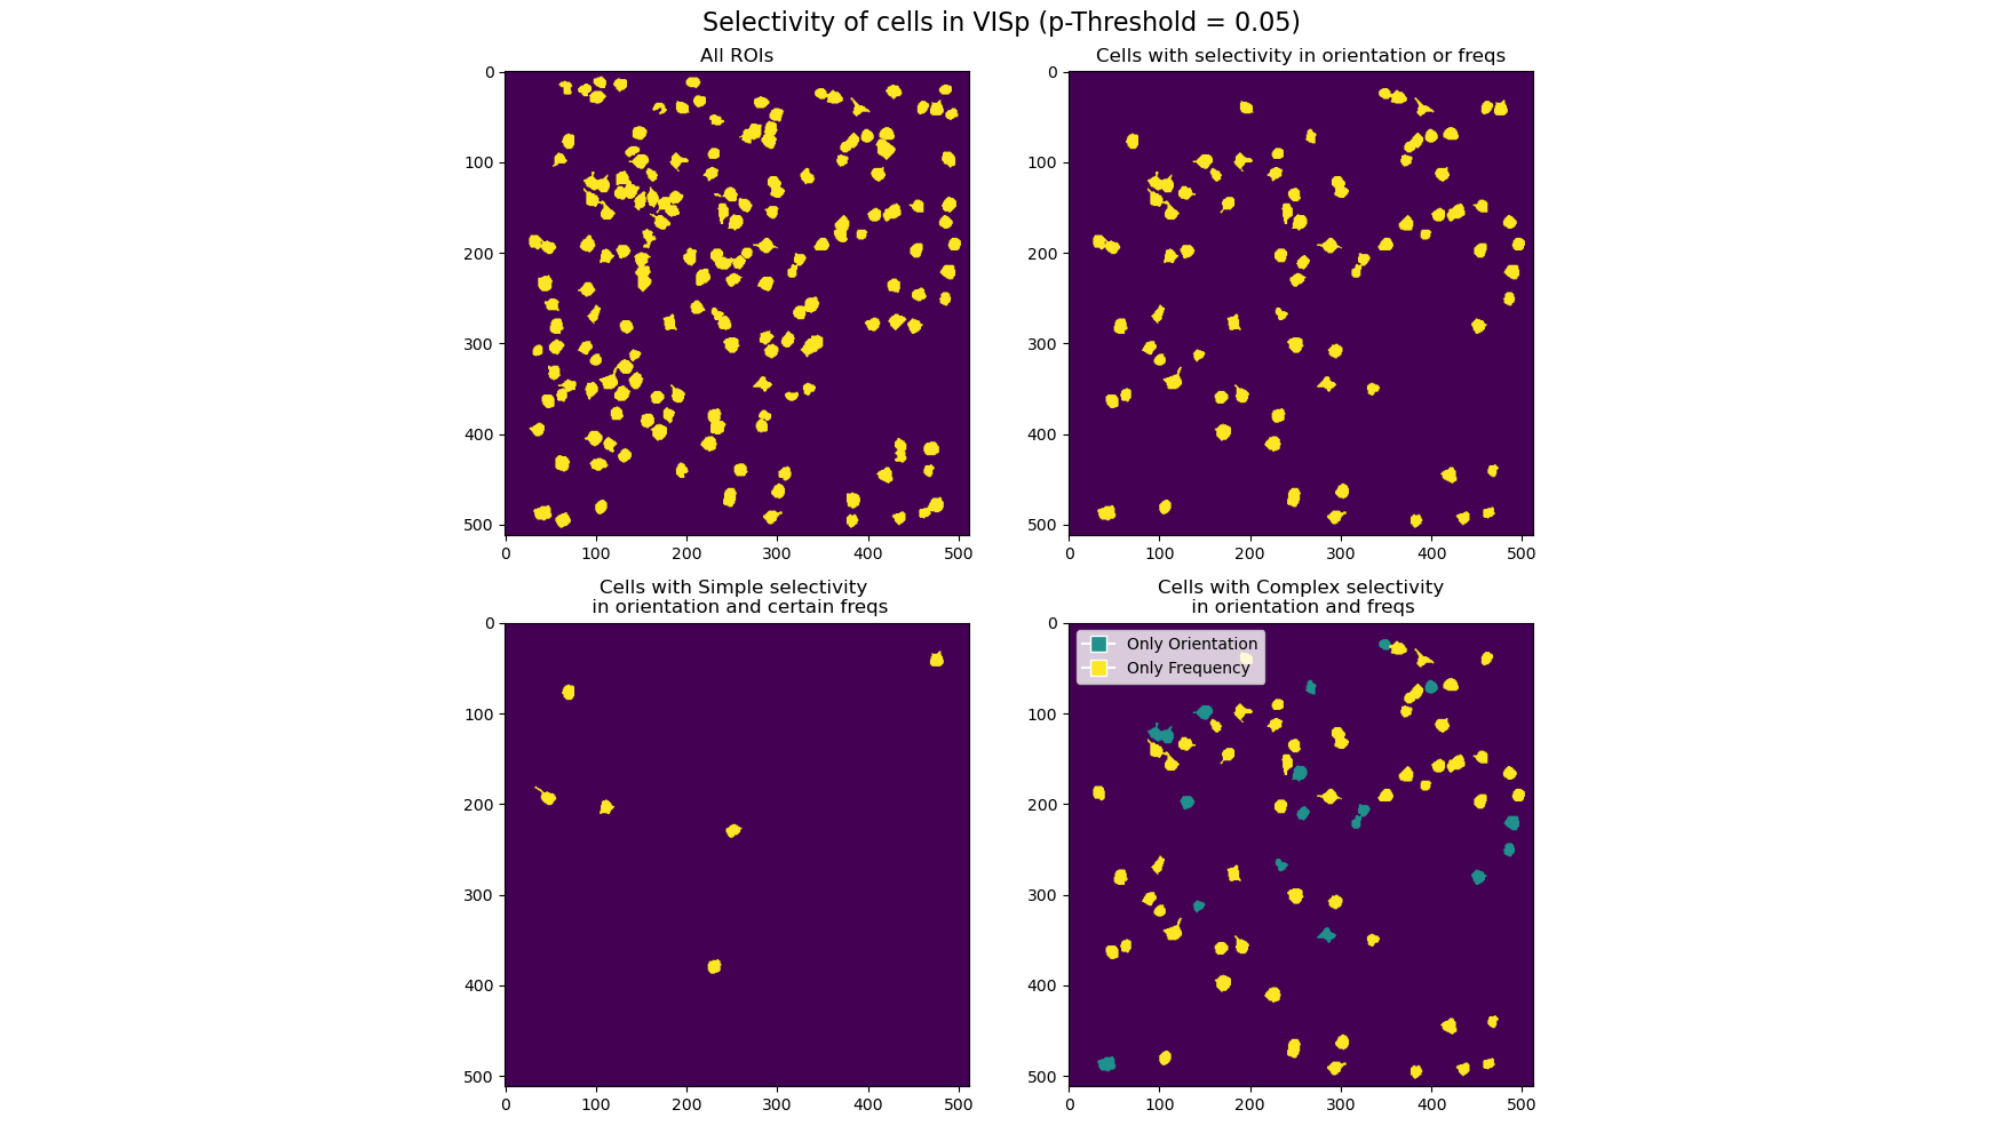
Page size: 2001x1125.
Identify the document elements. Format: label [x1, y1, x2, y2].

picture [452, 0, 1548, 1125]
